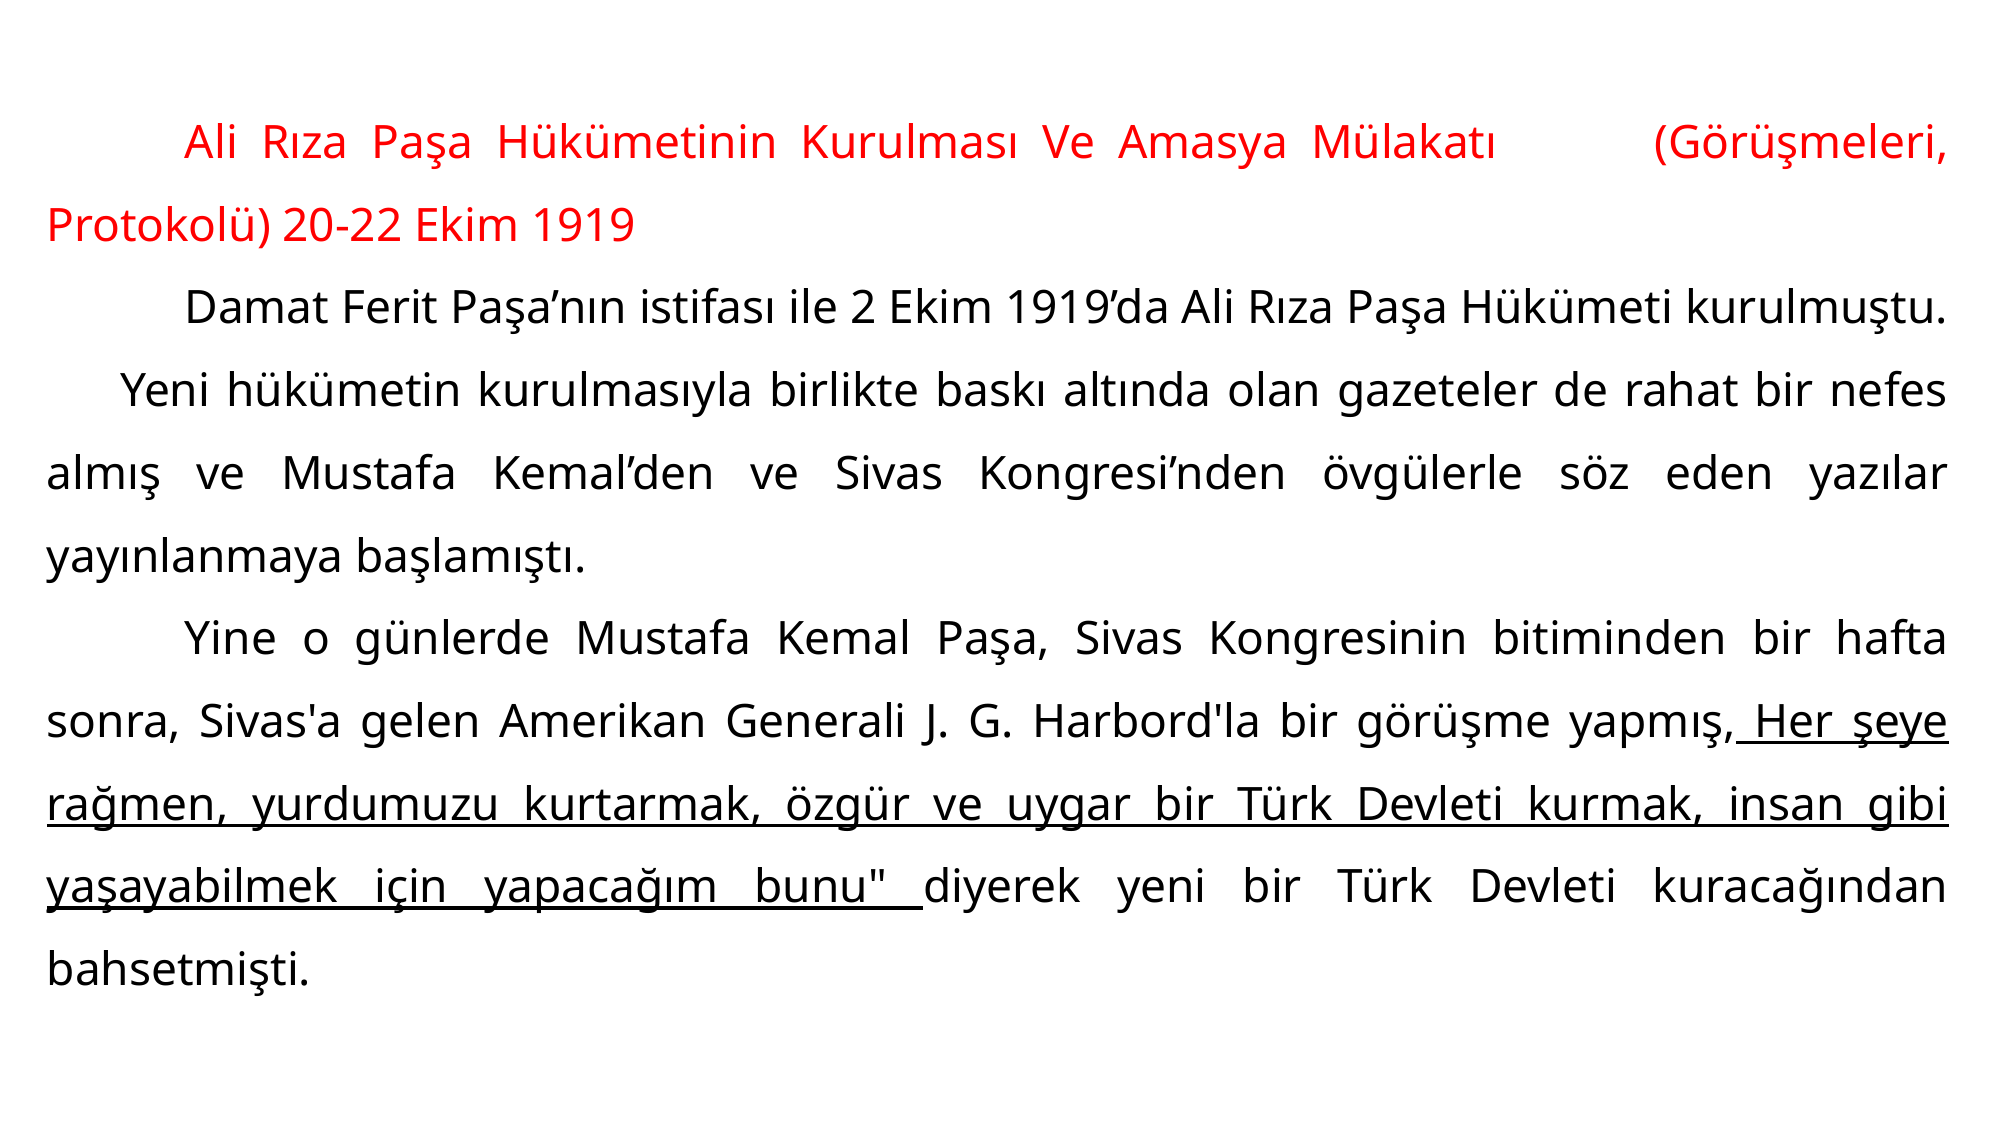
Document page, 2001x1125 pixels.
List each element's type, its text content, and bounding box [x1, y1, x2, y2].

subtitle Ali Rıza Paşa Hükümetinin Kurulması Ve Amasya Mülakatı (Görüşmeleri, Protokolü) 20-22 Ekim 1919 Damat Ferit Paşa’nın istifası ile 2 Ekim 1919’da Ali Rıza Paşa Hükümeti kurulmuştu. Yeni hükümetin kurulmasıyla birlikte baskı altında olan gazeteler de rahat bir nefes almış ve Mustafa Kemal’den ve Sivas Kongresi’nden övgülerle söz eden yazılar yayınlanmaya başlamıştı. Yine o günlerde Mustafa Kemal Paşa, Sivas Kongresinin bitiminden bir hafta sonra, Sivas'a gelen Amerikan Generali J. G. Harbord'la bir görüşme yapmış, Her şeye rağmen, yurdumuzu kurtarmak, özgür ve uygar bir Türk Devleti kurmak, insan gibi yaşayabilmek için yapacağım bunu" diyerek yeni bir Türk Devleti kuracağından bahsetmişti. [31, 77, 1964, 1091]
